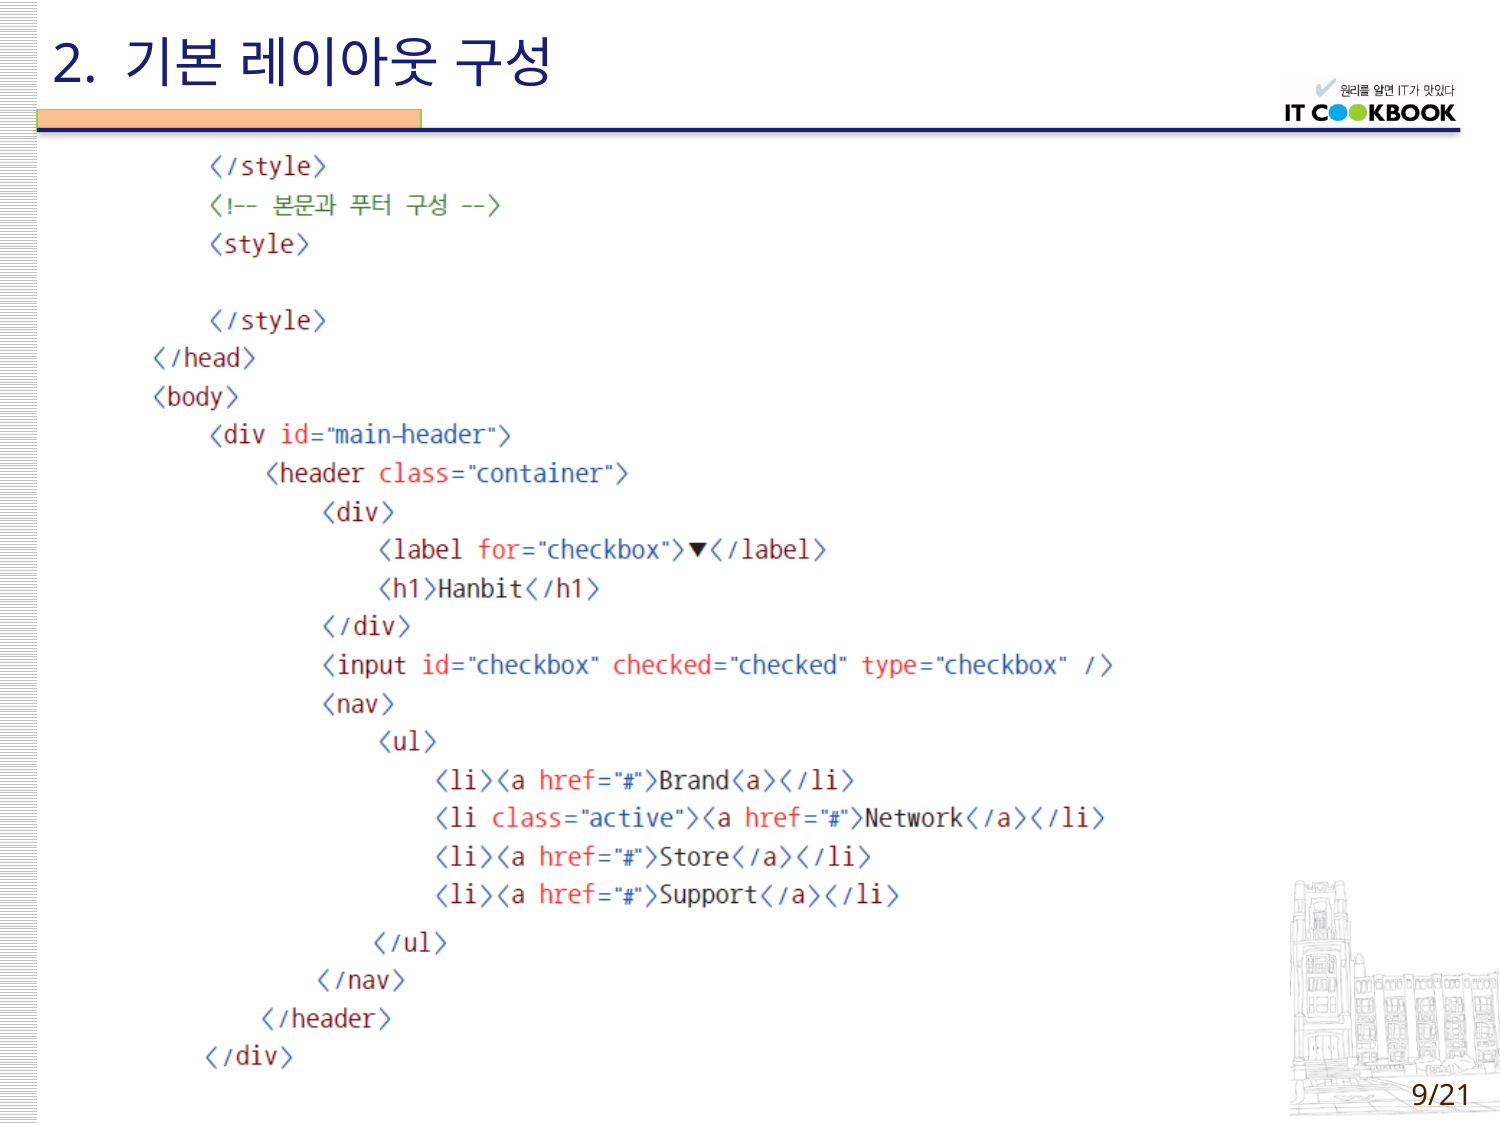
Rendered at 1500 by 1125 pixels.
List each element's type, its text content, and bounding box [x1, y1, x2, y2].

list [132, 148, 1223, 916]
title 2. 기본 레이아웃 구성 [37, 13, 1278, 109]
picture [200, 909, 549, 1075]
picture [1281, 75, 1459, 123]
picture [1290, 874, 1500, 1125]
